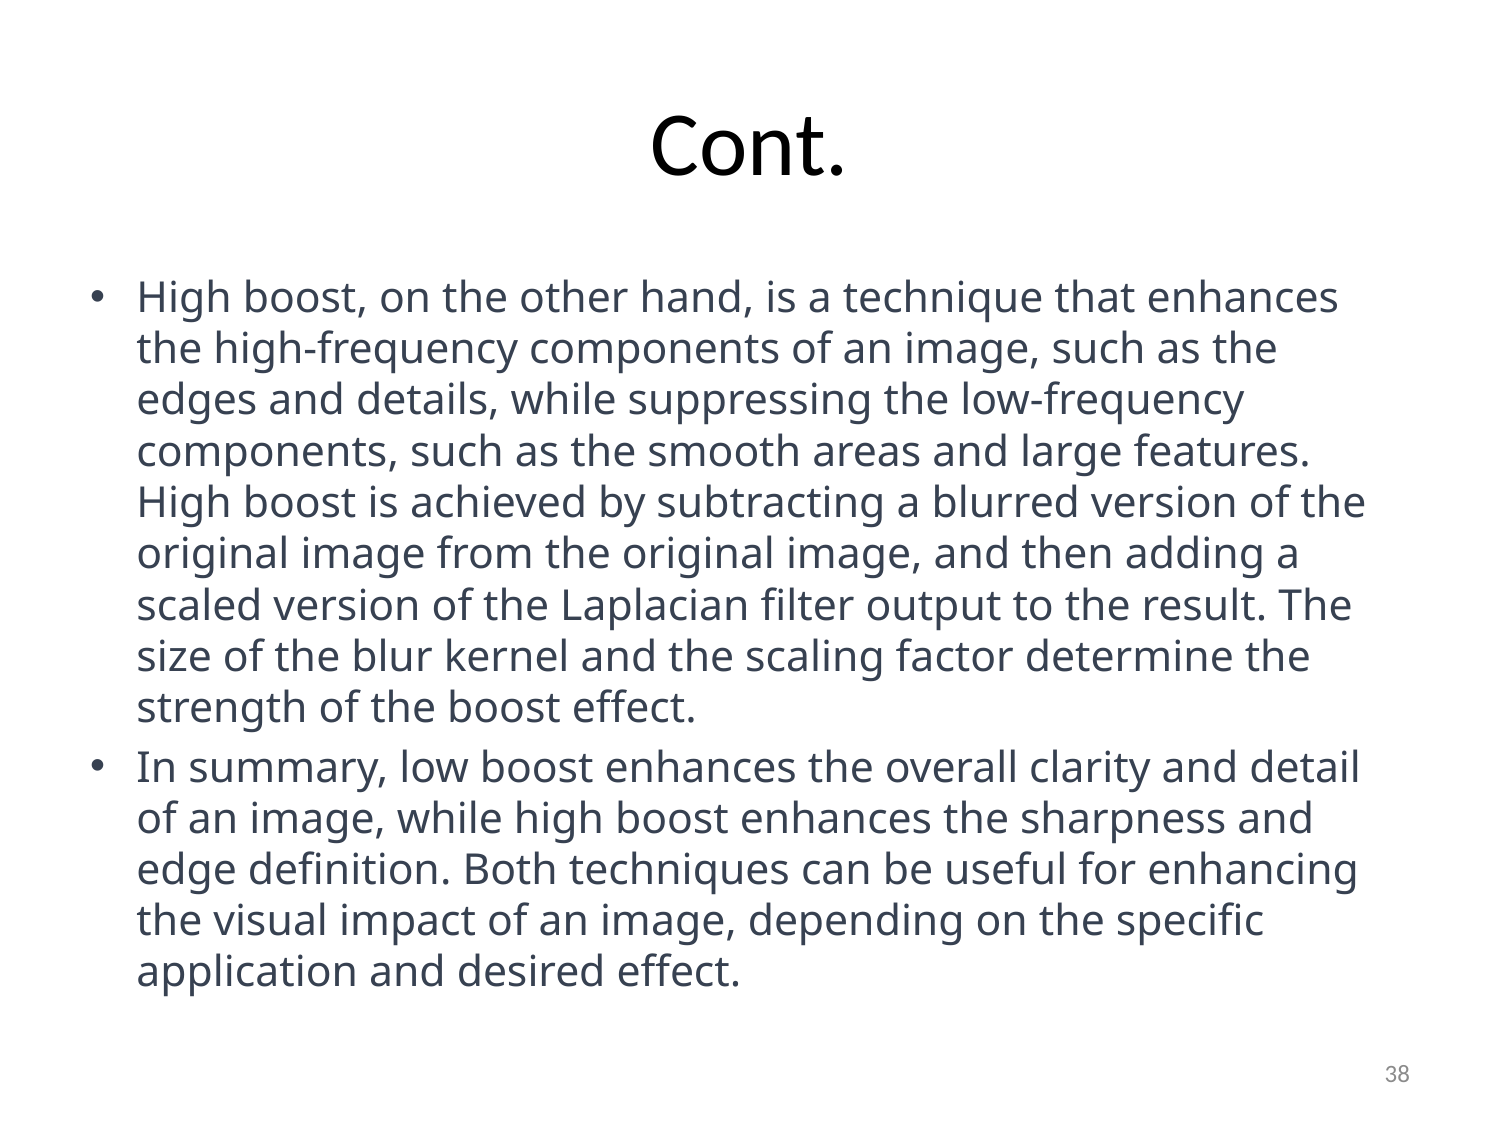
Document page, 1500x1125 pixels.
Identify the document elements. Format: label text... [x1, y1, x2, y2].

slide_number 38 [1074, 1042, 1425, 1103]
list High boost, on the other hand, is a technique that enhances the high-frequency components of an image, such as the edges and details, while suppressing the low-frequency components, such as the smooth areas and large features. High boost is achieved by subtracting a blurred version of the original image from the original image, and then adding a scaled version of the Laplacian filter output to the result. The size of the blur kernel and the scaling factor determine the strength of the boost effect. In summary, low boost enhances the overall clarity and detail of an image, while high boost enhances the sharpness and edge definition. Both techniques can be useful for enhancing the visual impact of an image, depending on the specific application and desired effect. [75, 262, 1425, 1005]
title Cont. [75, 45, 1425, 233]
